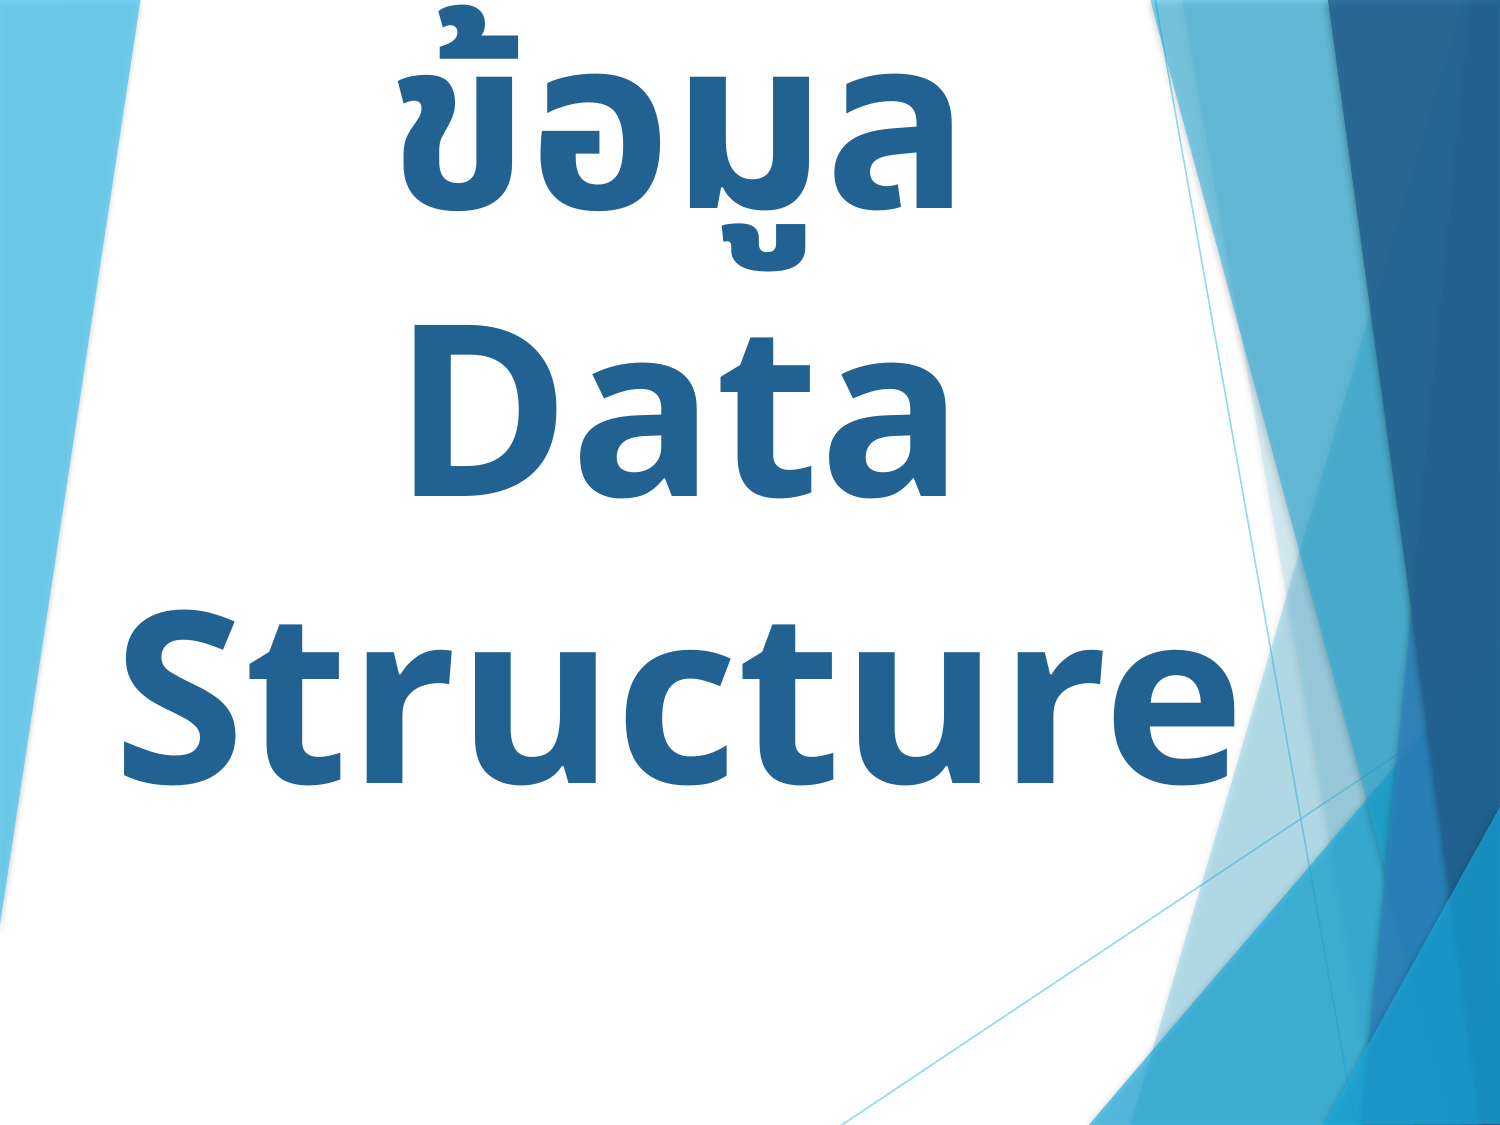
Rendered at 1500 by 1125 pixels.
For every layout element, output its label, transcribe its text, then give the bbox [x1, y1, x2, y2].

title โครงสร้างข้อมูล Data Structure [29, 597, 1329, 839]
